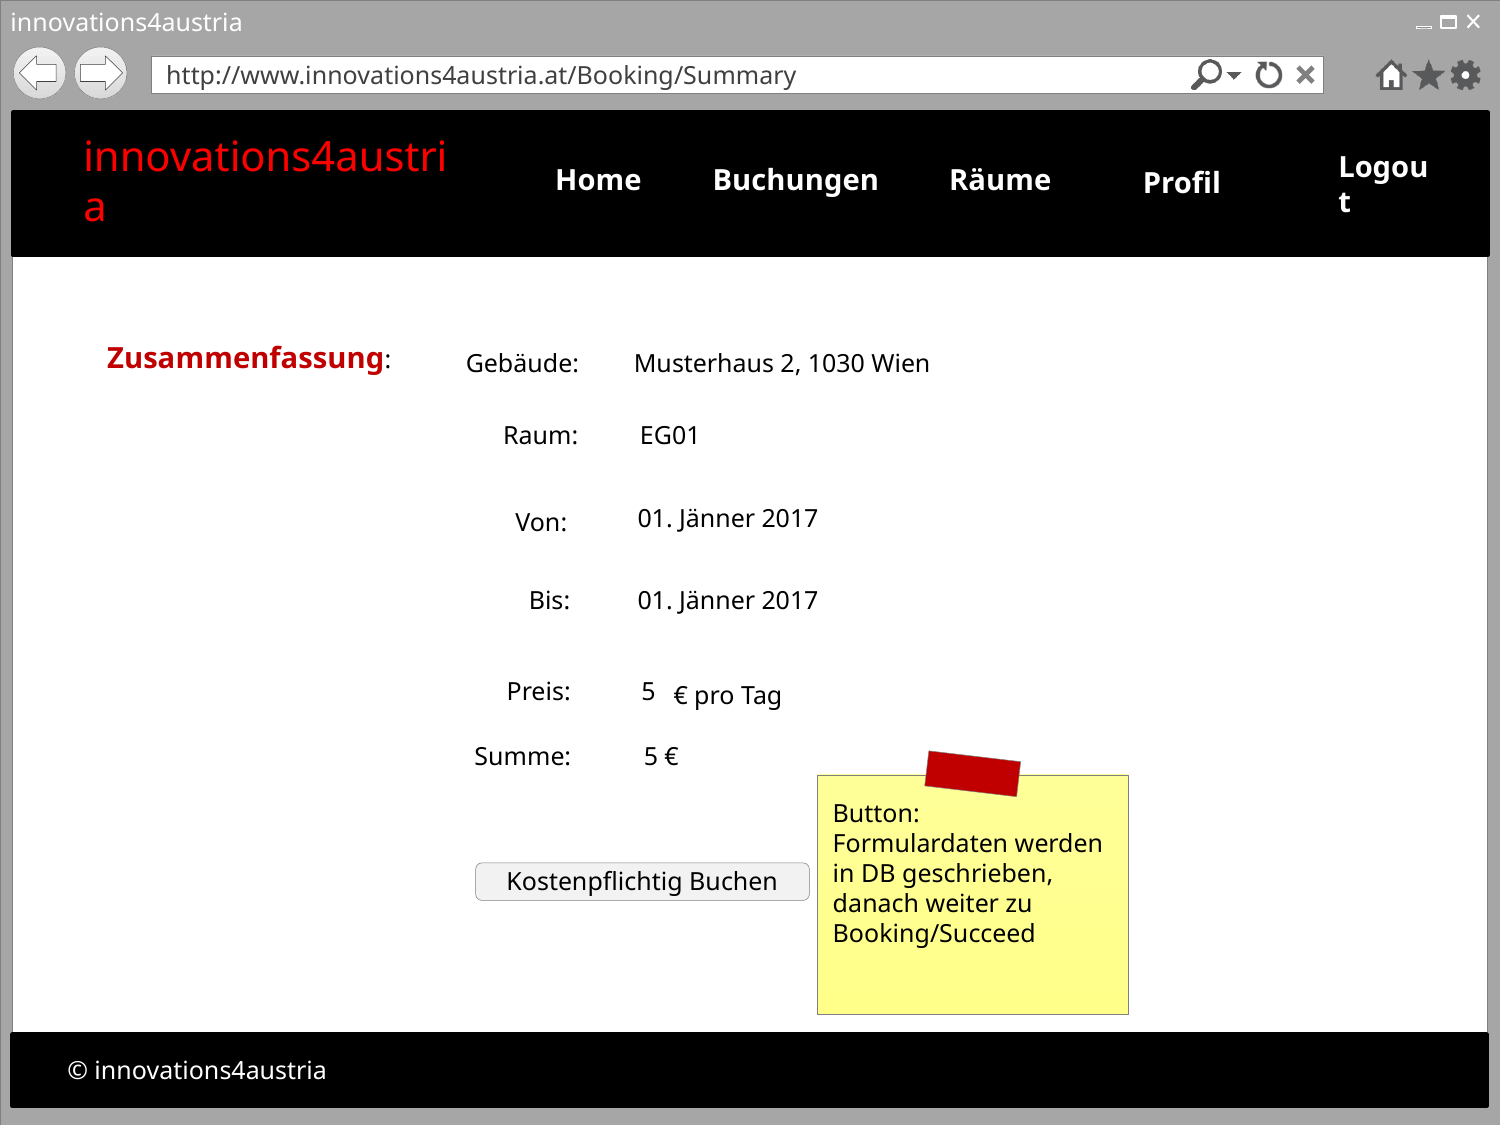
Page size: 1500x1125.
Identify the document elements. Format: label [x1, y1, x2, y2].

text_box [817, 755, 1129, 1015]
text_box [0, 0, 1500, 1125]
